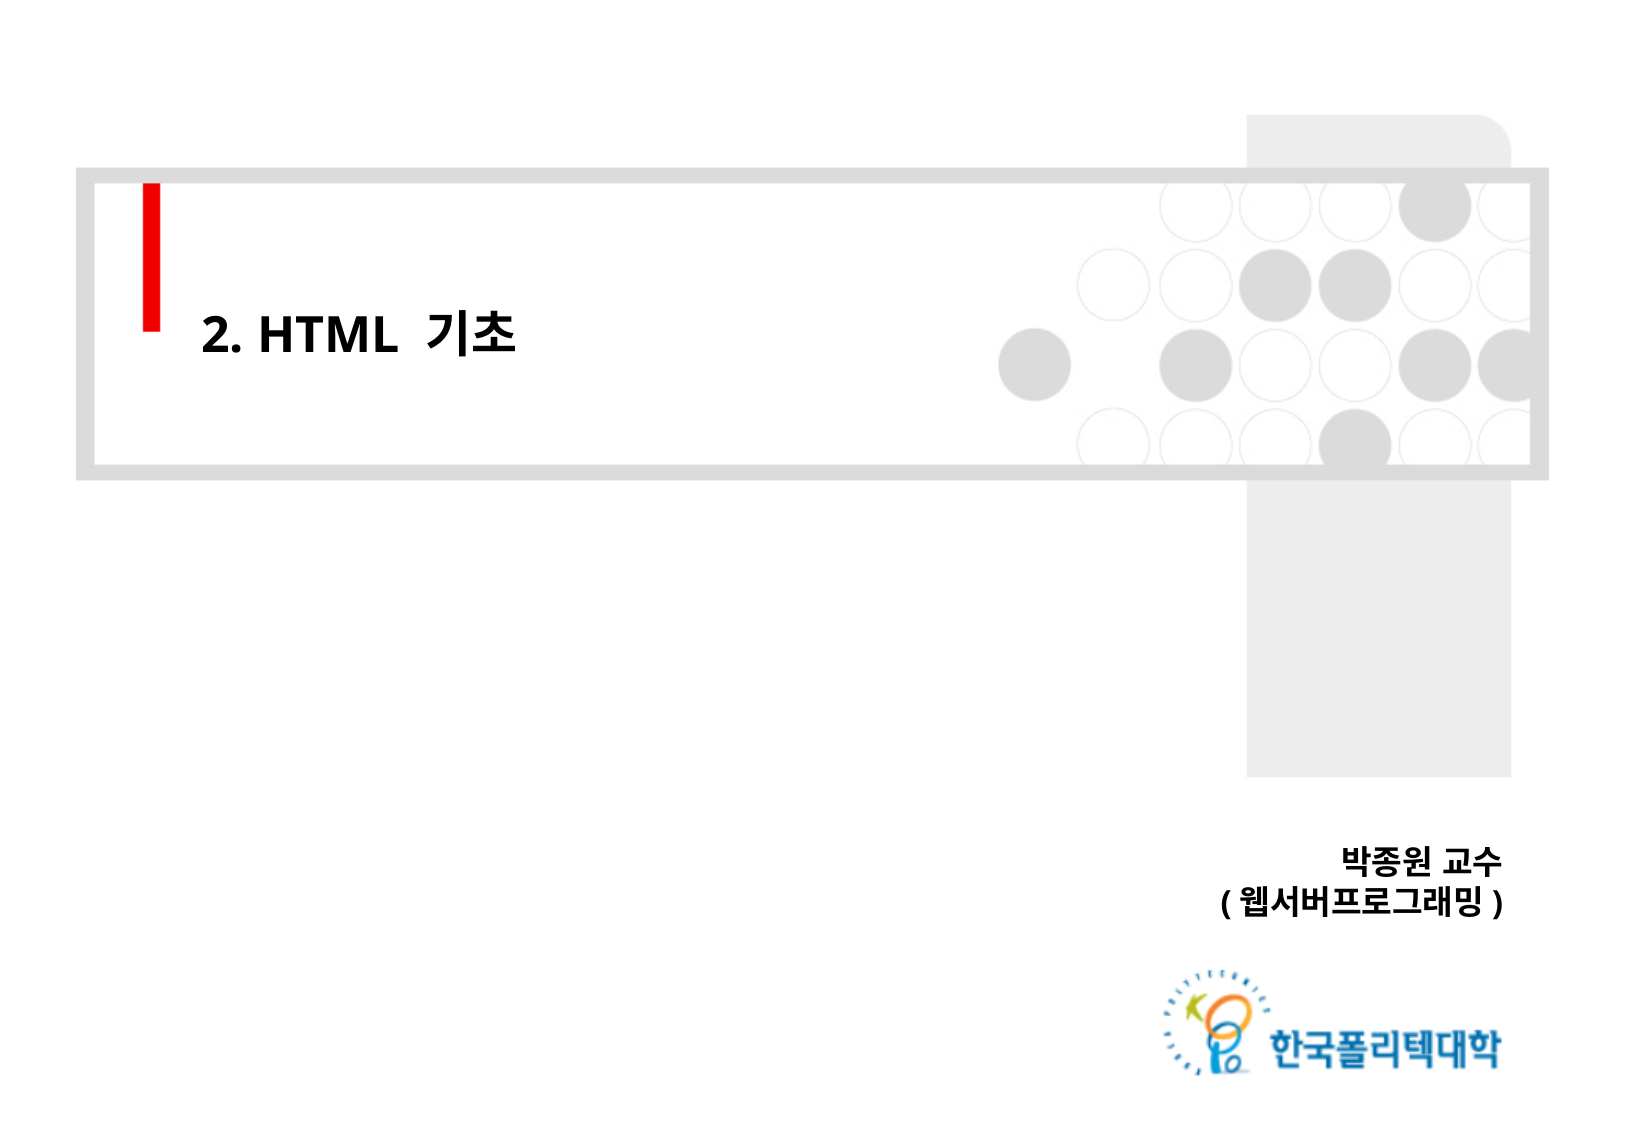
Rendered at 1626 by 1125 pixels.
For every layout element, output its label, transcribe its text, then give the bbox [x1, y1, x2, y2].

title 2. HTML 기초 [186, 219, 1507, 433]
text_box 박종원 교수 (웹서버프로그래밍) [949, 834, 1518, 929]
picture [76, 7, 1549, 1090]
